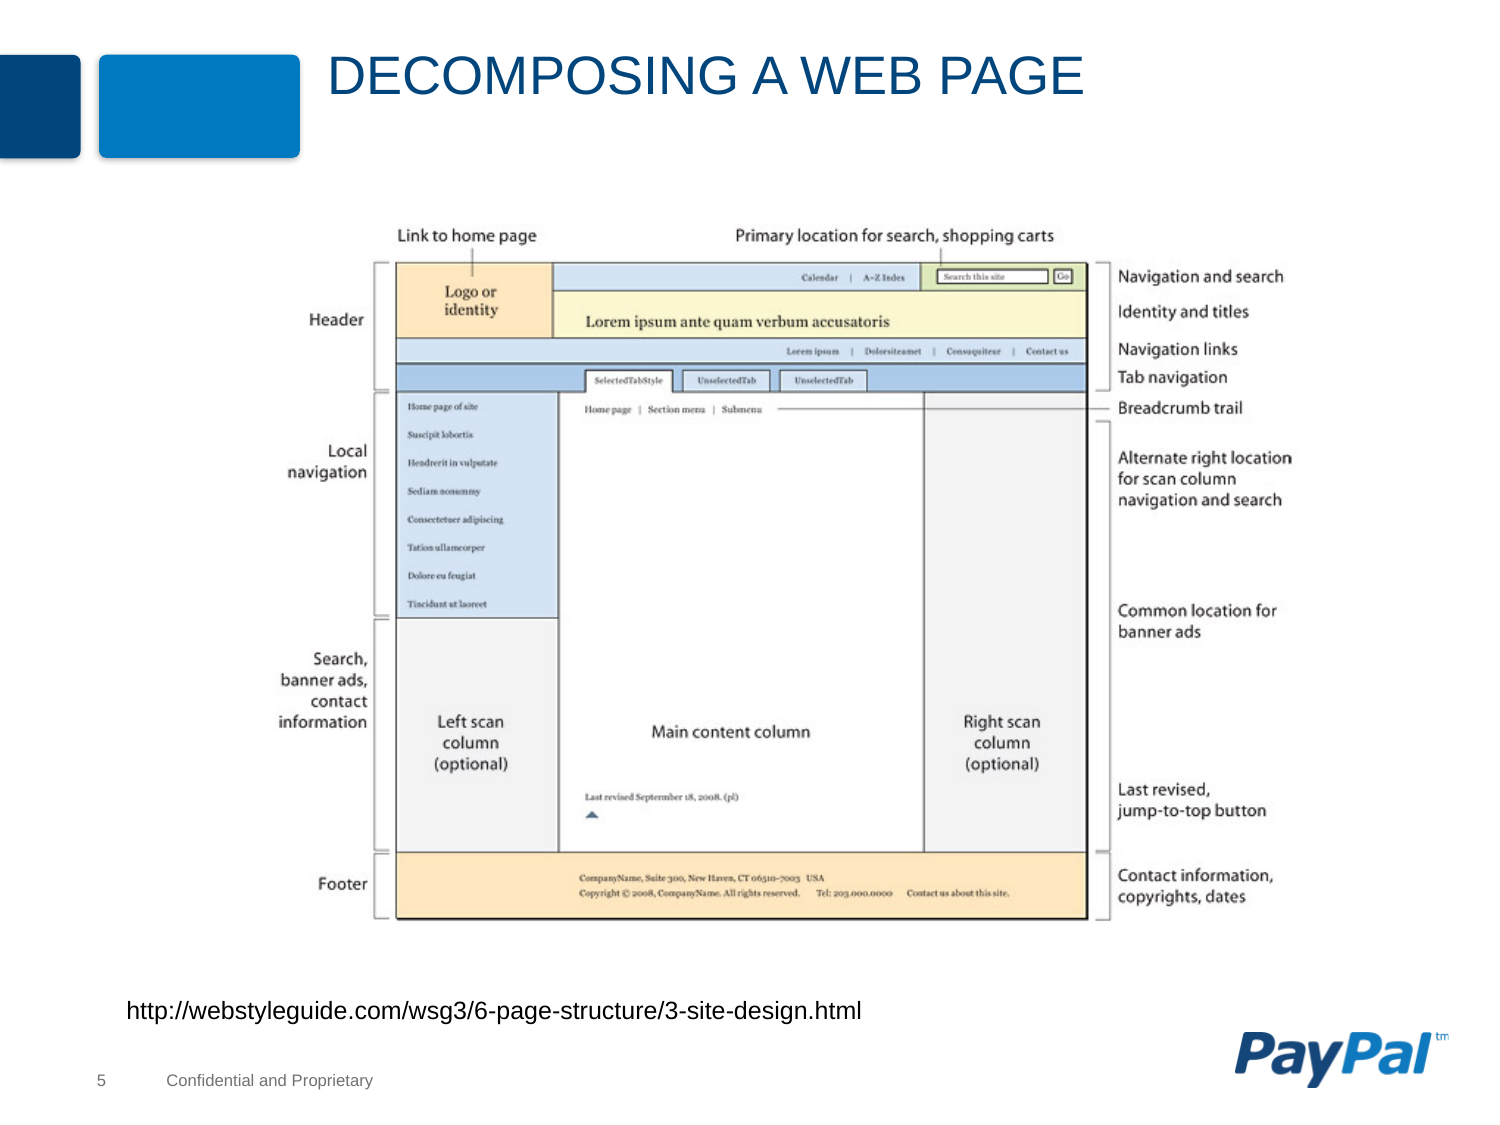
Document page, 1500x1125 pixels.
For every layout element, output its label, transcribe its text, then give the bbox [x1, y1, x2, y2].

picture [274, 224, 1305, 924]
text_box http://webstyleguide.com/wsg3/6-page-structure/3-site-design.html [111, 987, 879, 1033]
picture [1235, 1032, 1449, 1088]
title Decomposing a Web Page [312, 37, 1463, 175]
